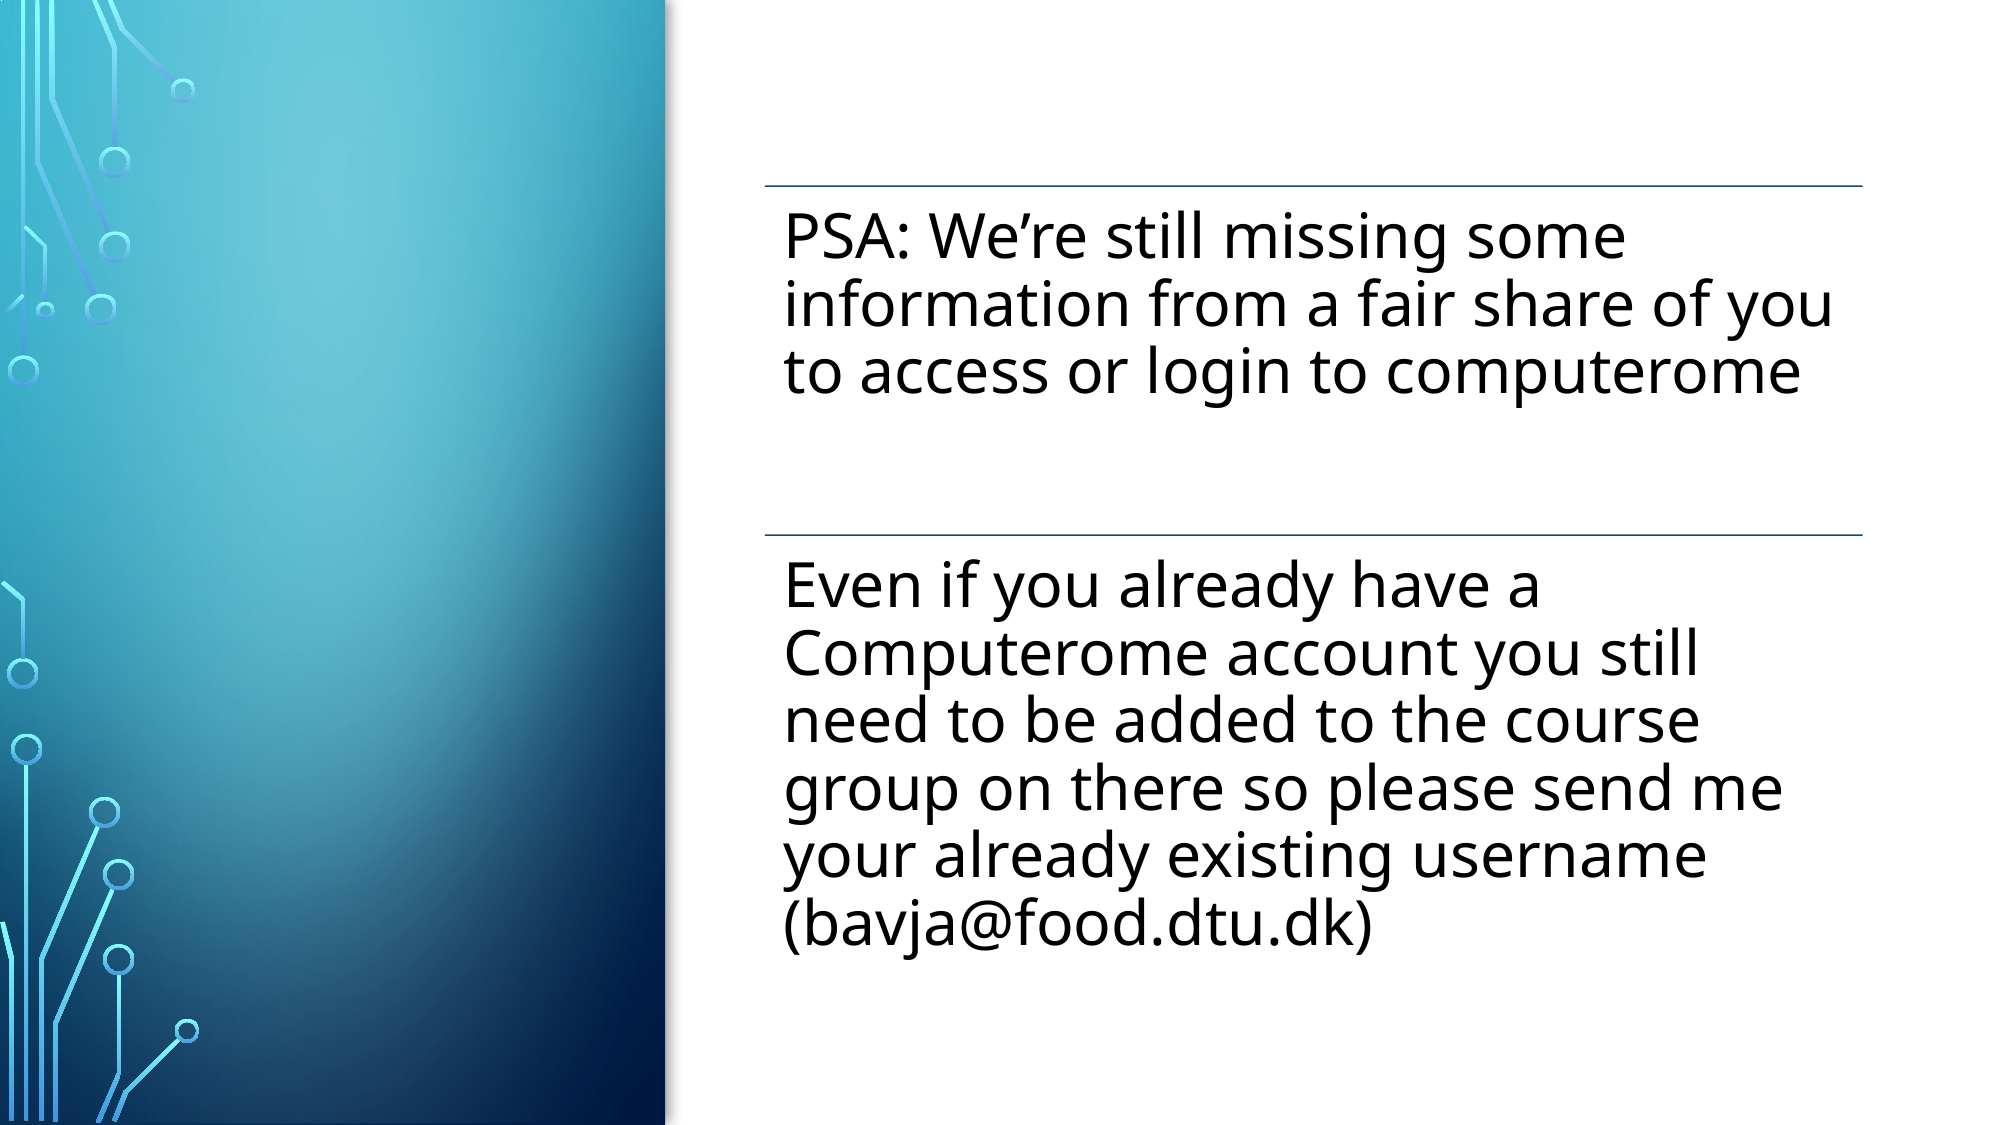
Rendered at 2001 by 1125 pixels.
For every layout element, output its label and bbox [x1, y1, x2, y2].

picture [0, 0, 667, 1125]
text_box [678, 0, 2000, 1125]
list [764, 185, 1863, 885]
